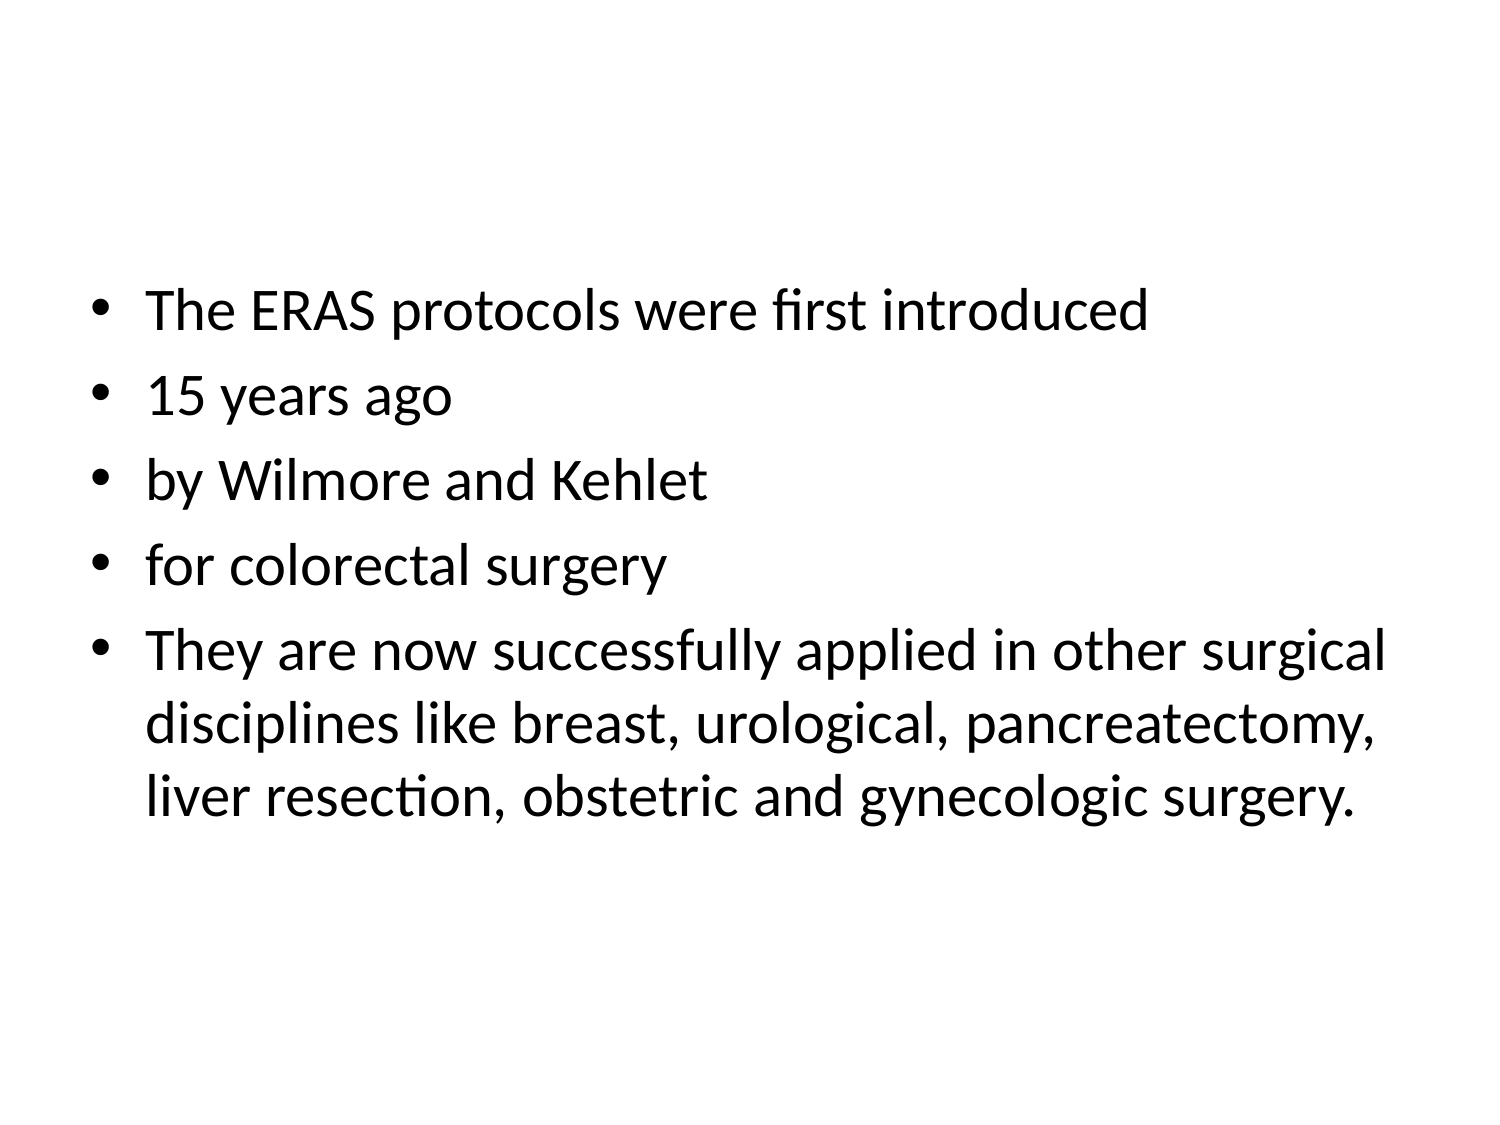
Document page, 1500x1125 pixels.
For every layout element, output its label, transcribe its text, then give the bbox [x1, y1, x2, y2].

list The ERAS protocols were first introduced 15 years ago by Wilmore and Kehlet for colorectal surgery They are now successfully applied in other surgical disciplines like breast, urological, pancreatectomy, liver resection, obstetric and gynecologic surgery. [75, 262, 1425, 1005]
